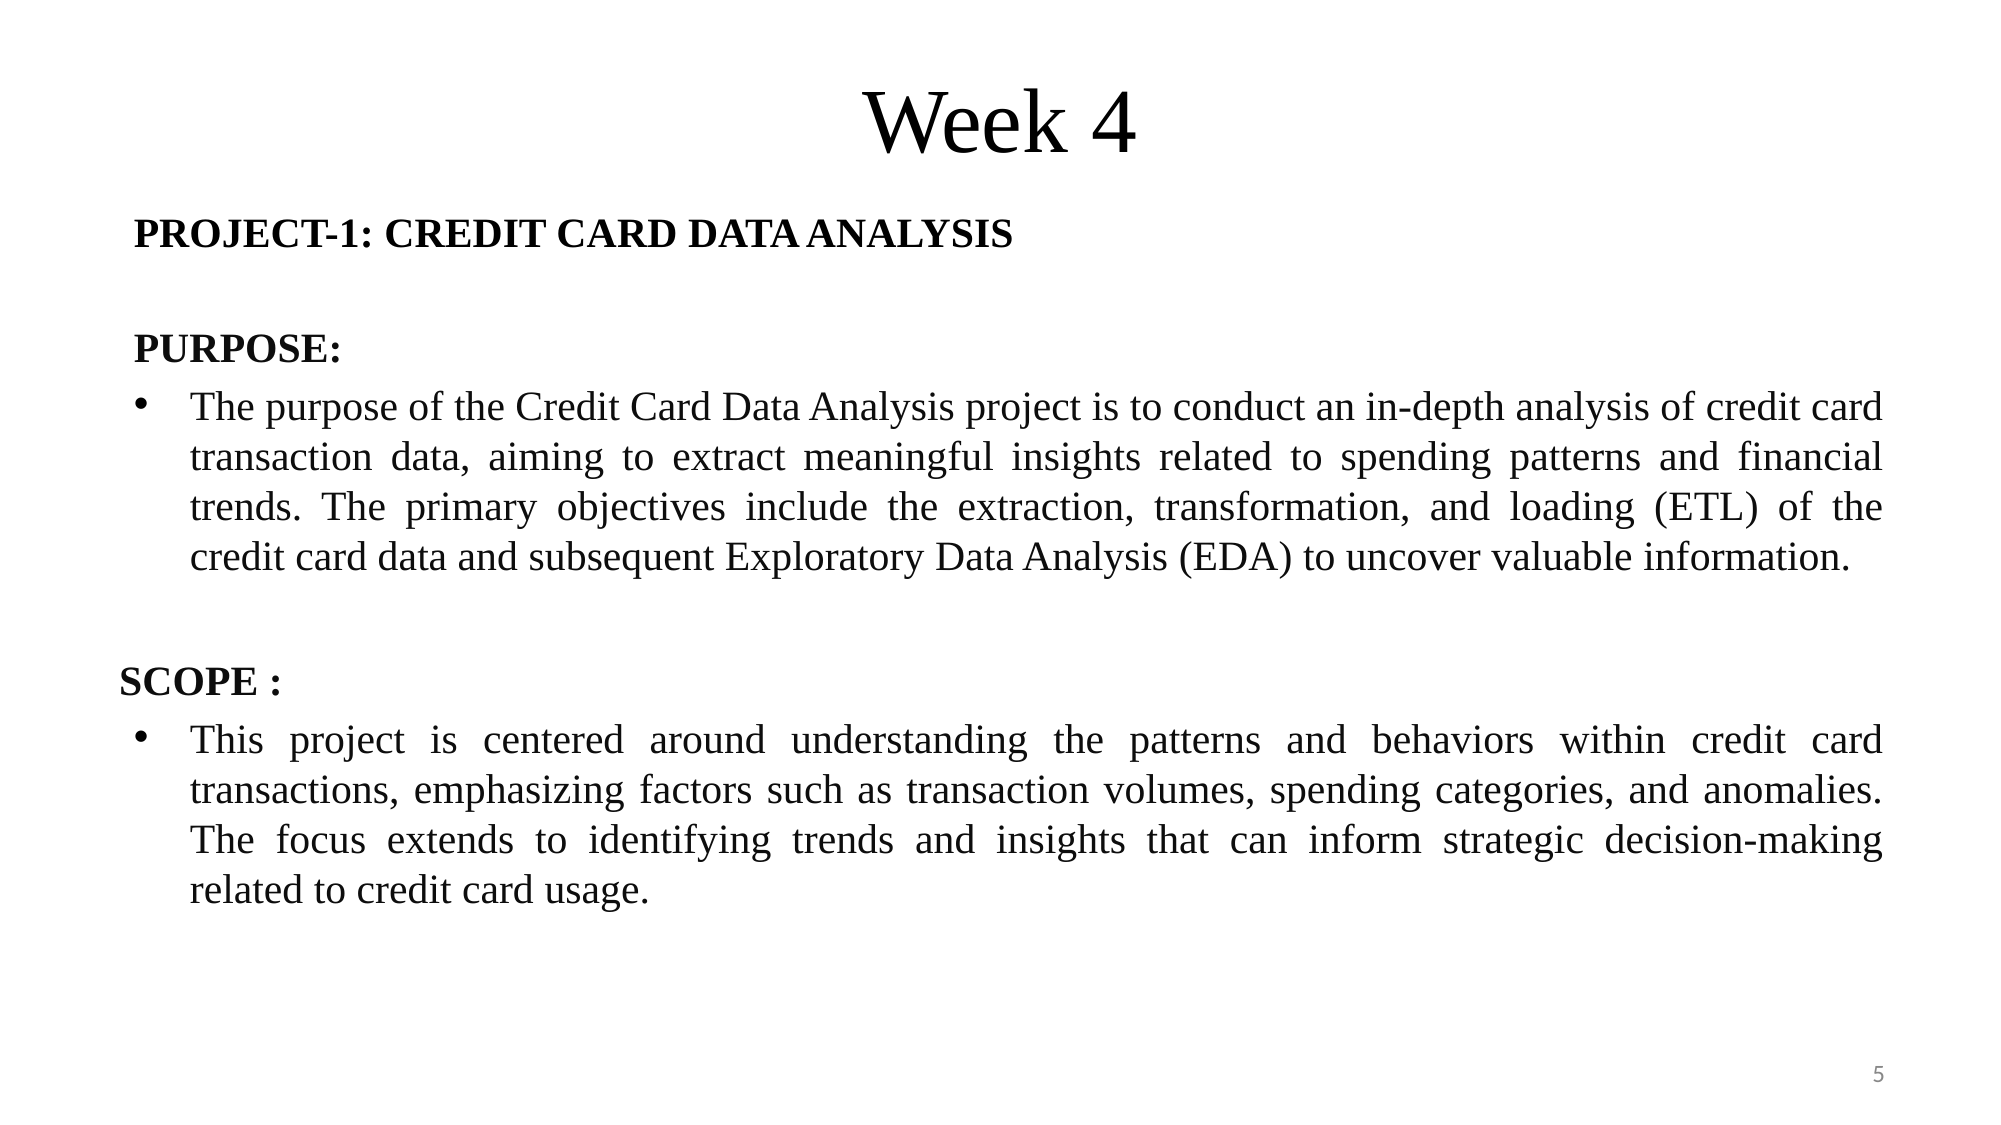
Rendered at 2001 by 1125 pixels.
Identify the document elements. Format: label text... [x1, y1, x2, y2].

slide_number 5 [1433, 1042, 1900, 1103]
list PROJECT-1: CREDIT CARD DATA ANALYSIS PURPOSE: The purpose of the Credit Card Data Analysis project is to conduct an in-depth analysis of credit card transaction data, aiming to extract meaningful insights related to spending patterns and financial trends. The primary objectives include the extraction, transformation, and loading (ETL) of the credit card data and subsequent Exploratory Data Analysis (EDA) to uncover valuable information. SCOPE : This project is centered around understanding the patterns and behaviors within credit card transactions, emphasizing factors such as transaction volumes, spending categories, and anomalies. The focus extends to identifying trends and insights that can inform strategic decision-making related to credit card usage. [99, 198, 1900, 1043]
title Week 4 [99, 0, 1900, 198]
